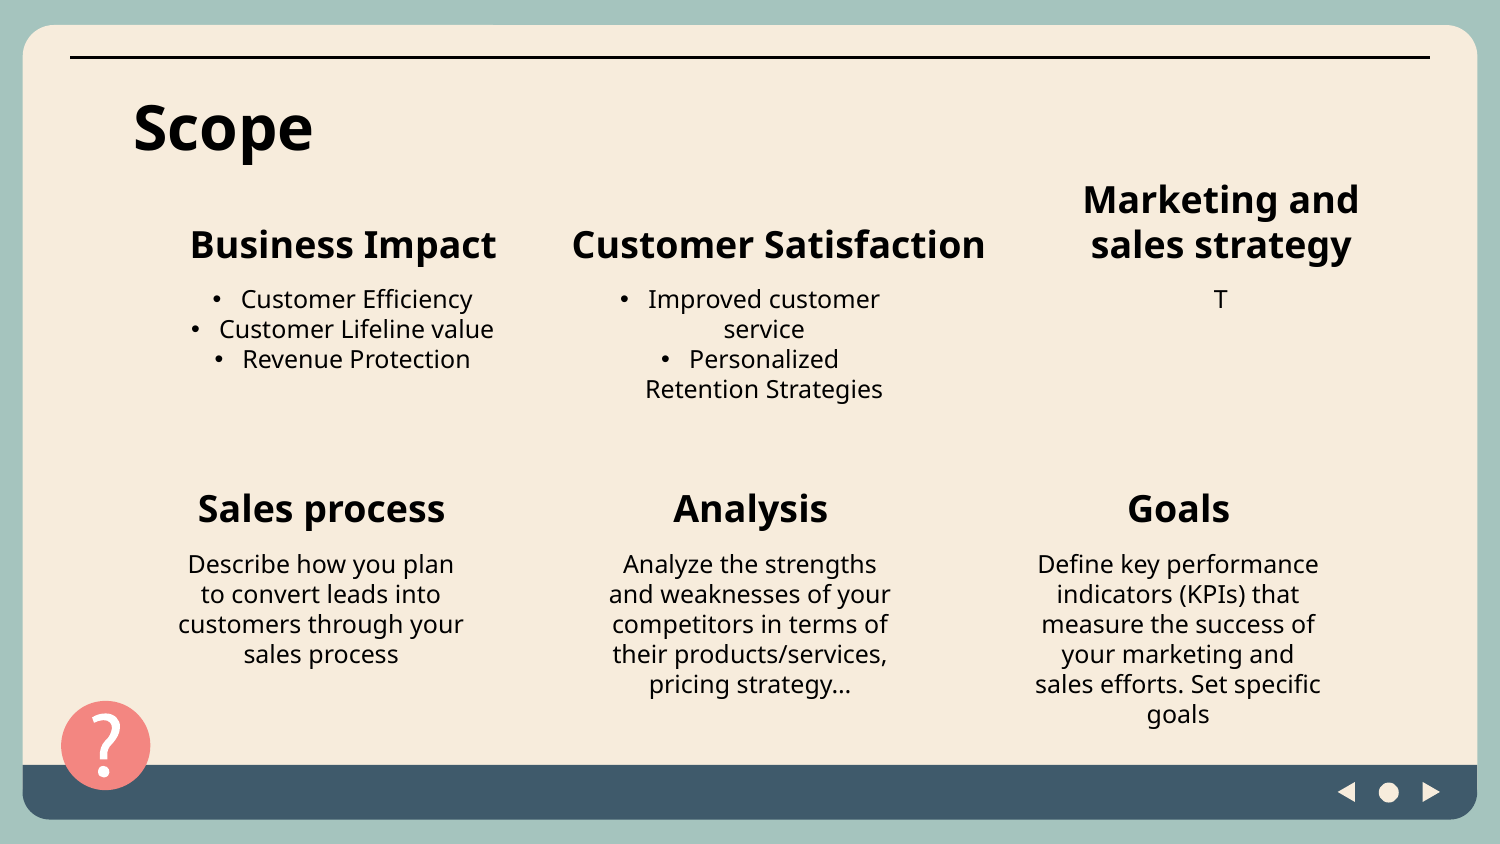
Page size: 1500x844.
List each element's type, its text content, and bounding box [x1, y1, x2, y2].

subtitle Customer Satisfaction [526, 205, 1017, 282]
subtitle Business Impact [159, 205, 526, 282]
subtitle Goals [1017, 469, 1341, 546]
title Scope [118, 72, 1382, 167]
subtitle Improved customer service Personalized Retention Strategies [587, 282, 913, 451]
subtitle Define key performance indicators (KPIs) that measure the success of your marketing and sales efforts. Set specific goals [1016, 533, 1341, 715]
subtitle Marketing and sales strategy [1017, 205, 1426, 268]
subtitle Describe how you plan to convert leads into customers through your sales process [159, 546, 484, 715]
subtitle Customer Efficiency Customer Lifeline value Revenue Protection [159, 282, 527, 420]
subtitle Analyze the strengths and weaknesses of your competitors in terms of their products/services, pricing strategy… [587, 533, 913, 715]
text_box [45, 700, 151, 791]
subtitle Analysis [588, 469, 914, 546]
subtitle Sales process [159, 469, 485, 546]
subtitle T [1016, 268, 1426, 451]
